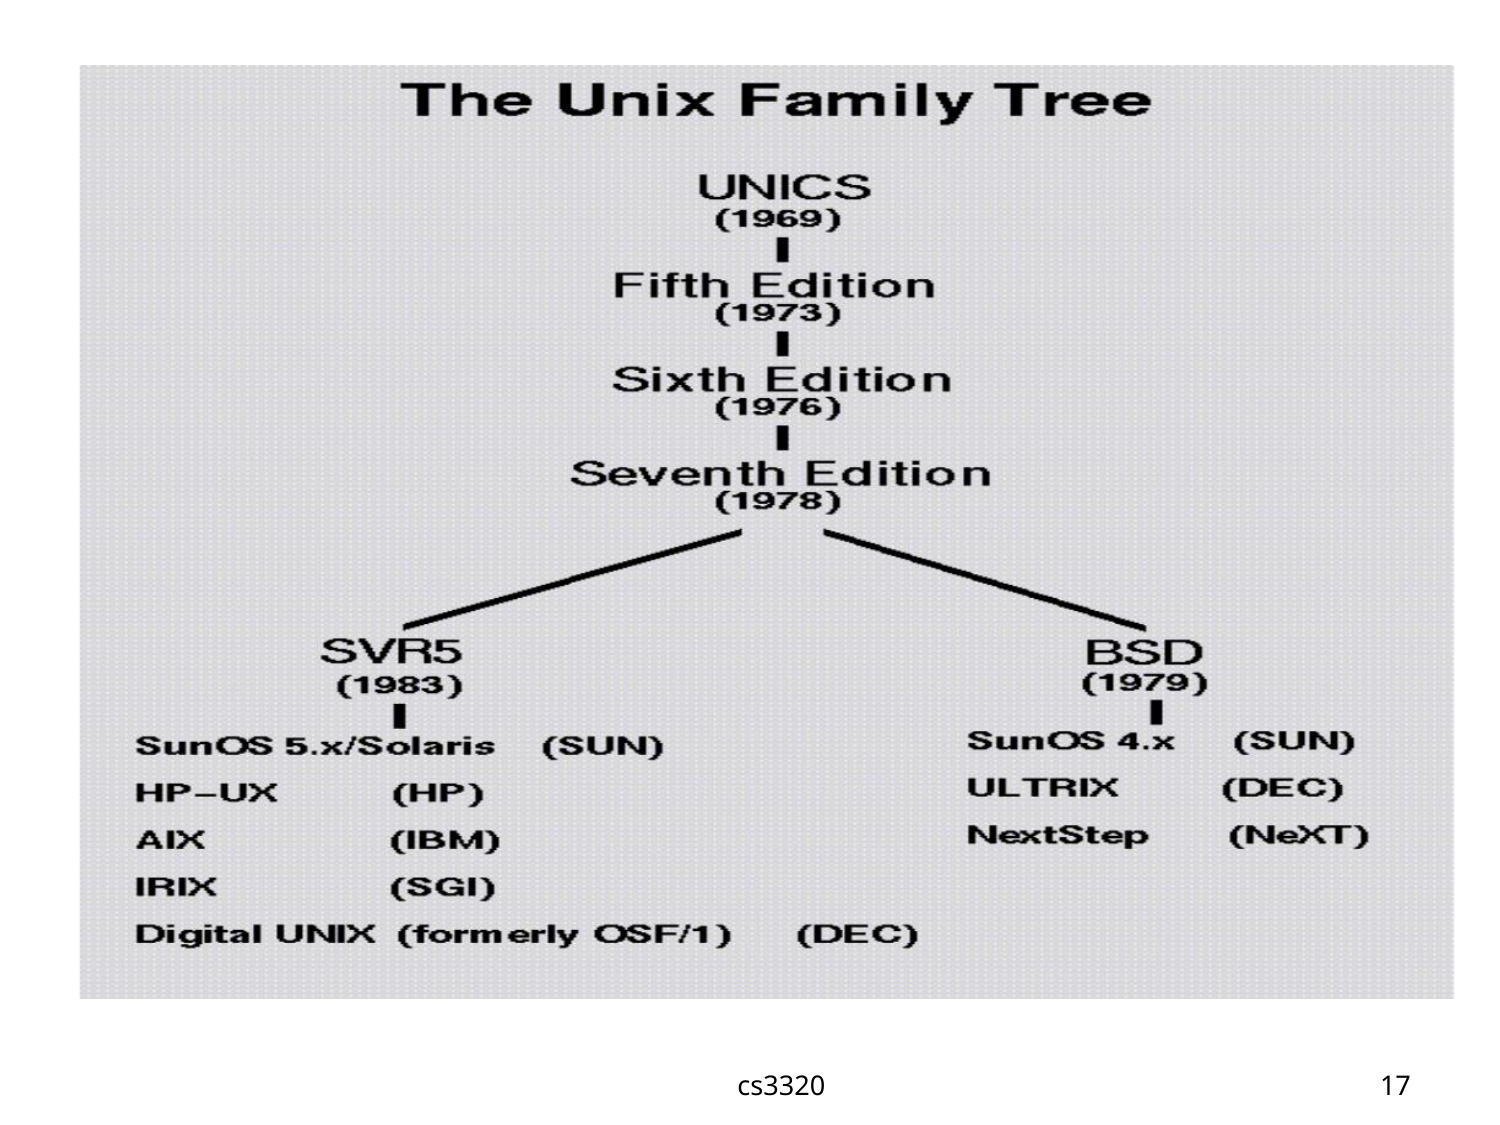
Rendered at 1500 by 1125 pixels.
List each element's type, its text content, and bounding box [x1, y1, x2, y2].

text_box [79, 65, 1455, 999]
text_box 17 [1380, 1070, 1454, 1103]
text_box cs3320 [737, 1070, 872, 1103]
